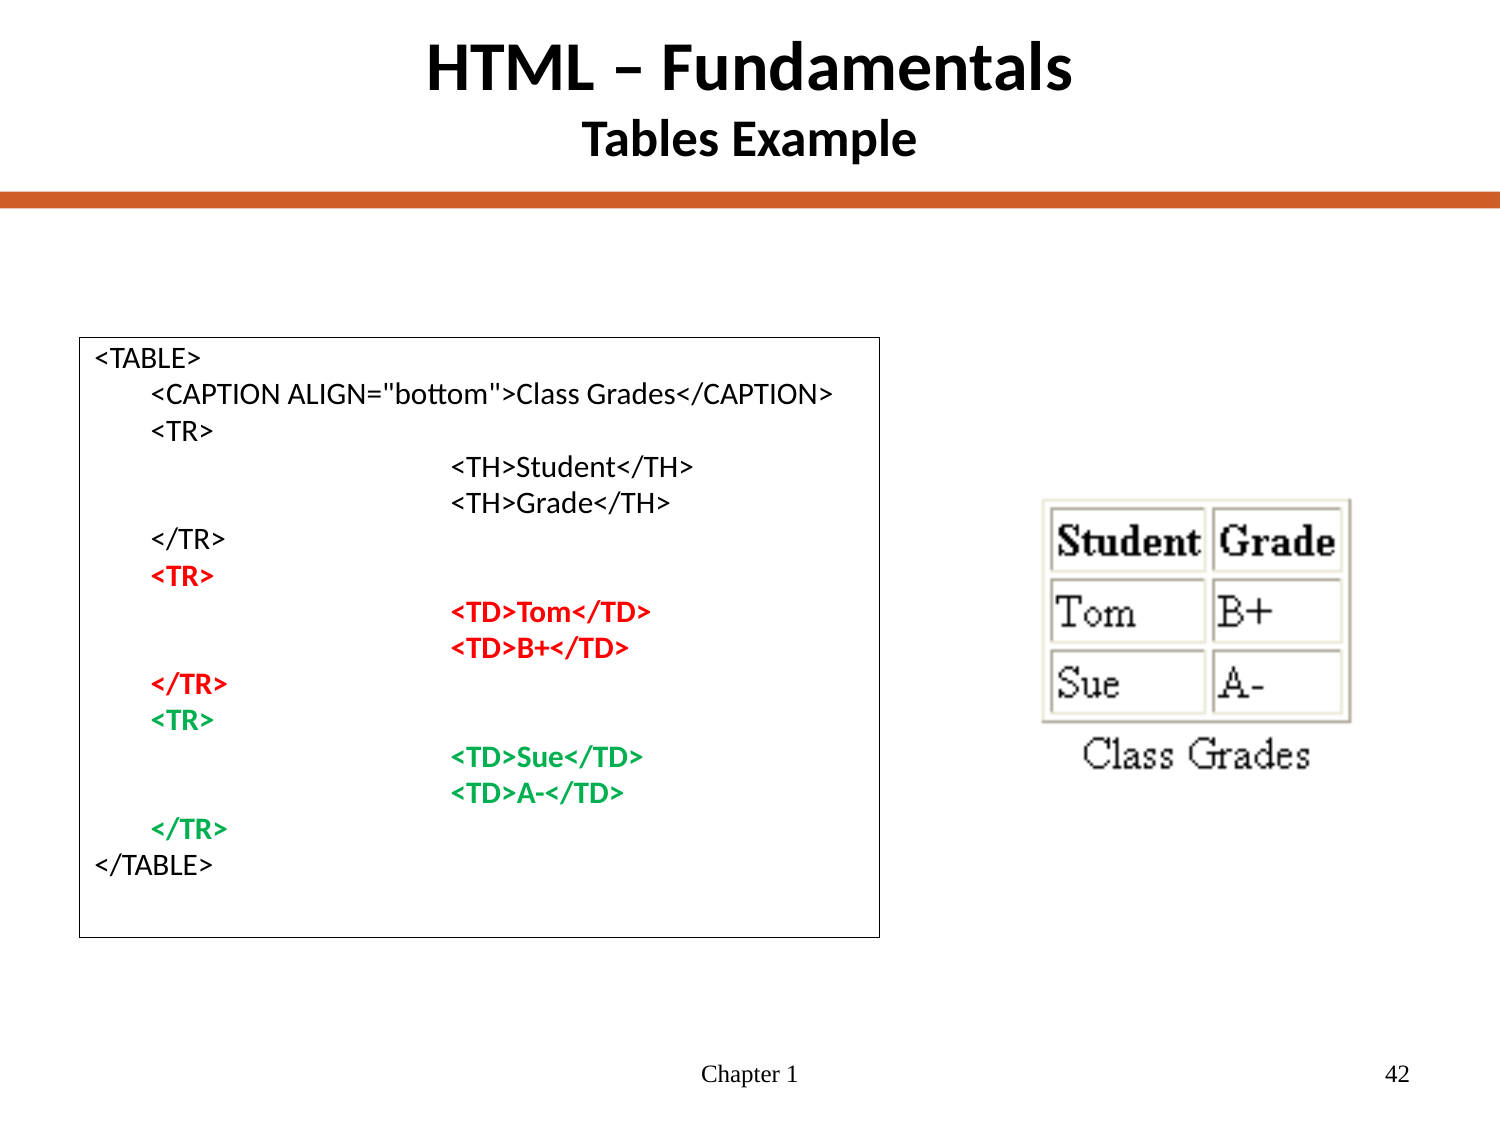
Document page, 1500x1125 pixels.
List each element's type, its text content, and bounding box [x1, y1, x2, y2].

title HTML – Fundamentals Tables Example [75, 12, 1425, 175]
text_box <TABLE> <CAPTION ALIGN="bottom">Class Grades</CAPTION> <TR> <TH>Student</TH> <TH>Grade</TH> </TR> <TR> <TD>Tom</TD> <TD>B+</TD> </TR> <TR> <TD>Sue</TD> <TD>A-</TD> </TR> </TABLE> [79, 337, 880, 938]
footer Chapter 1 [512, 1042, 988, 1103]
slide_number 42 [1074, 1042, 1425, 1103]
picture [1037, 476, 1376, 799]
